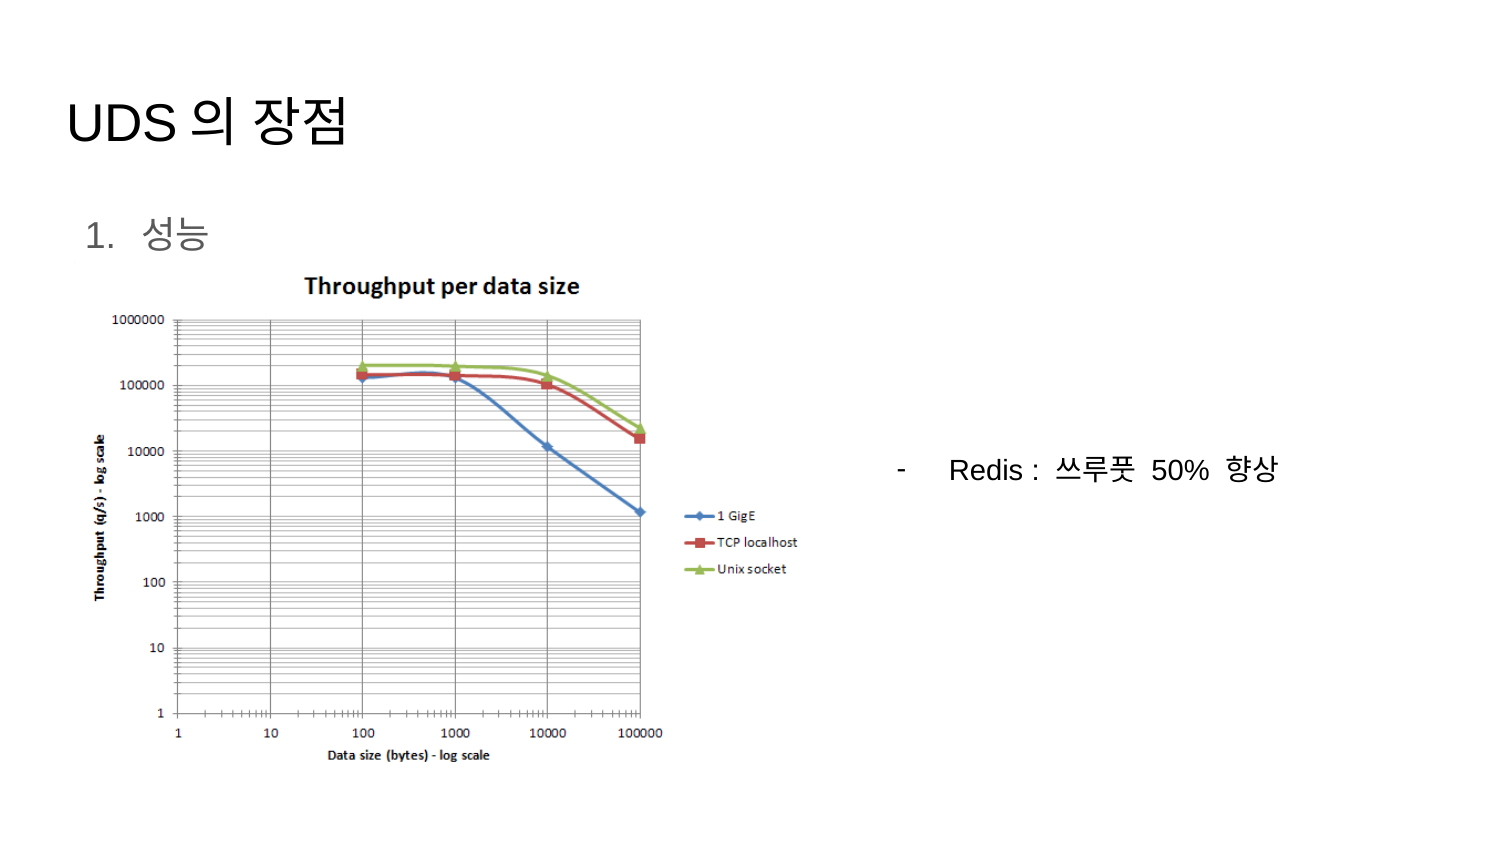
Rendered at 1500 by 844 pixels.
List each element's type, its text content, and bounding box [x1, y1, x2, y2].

text_box Redis : 쓰루풋 50% 향상 [858, 436, 1322, 502]
list 성능 [51, 189, 1449, 750]
picture [73, 262, 807, 774]
title UDS의 장점 [51, 72, 1449, 167]
